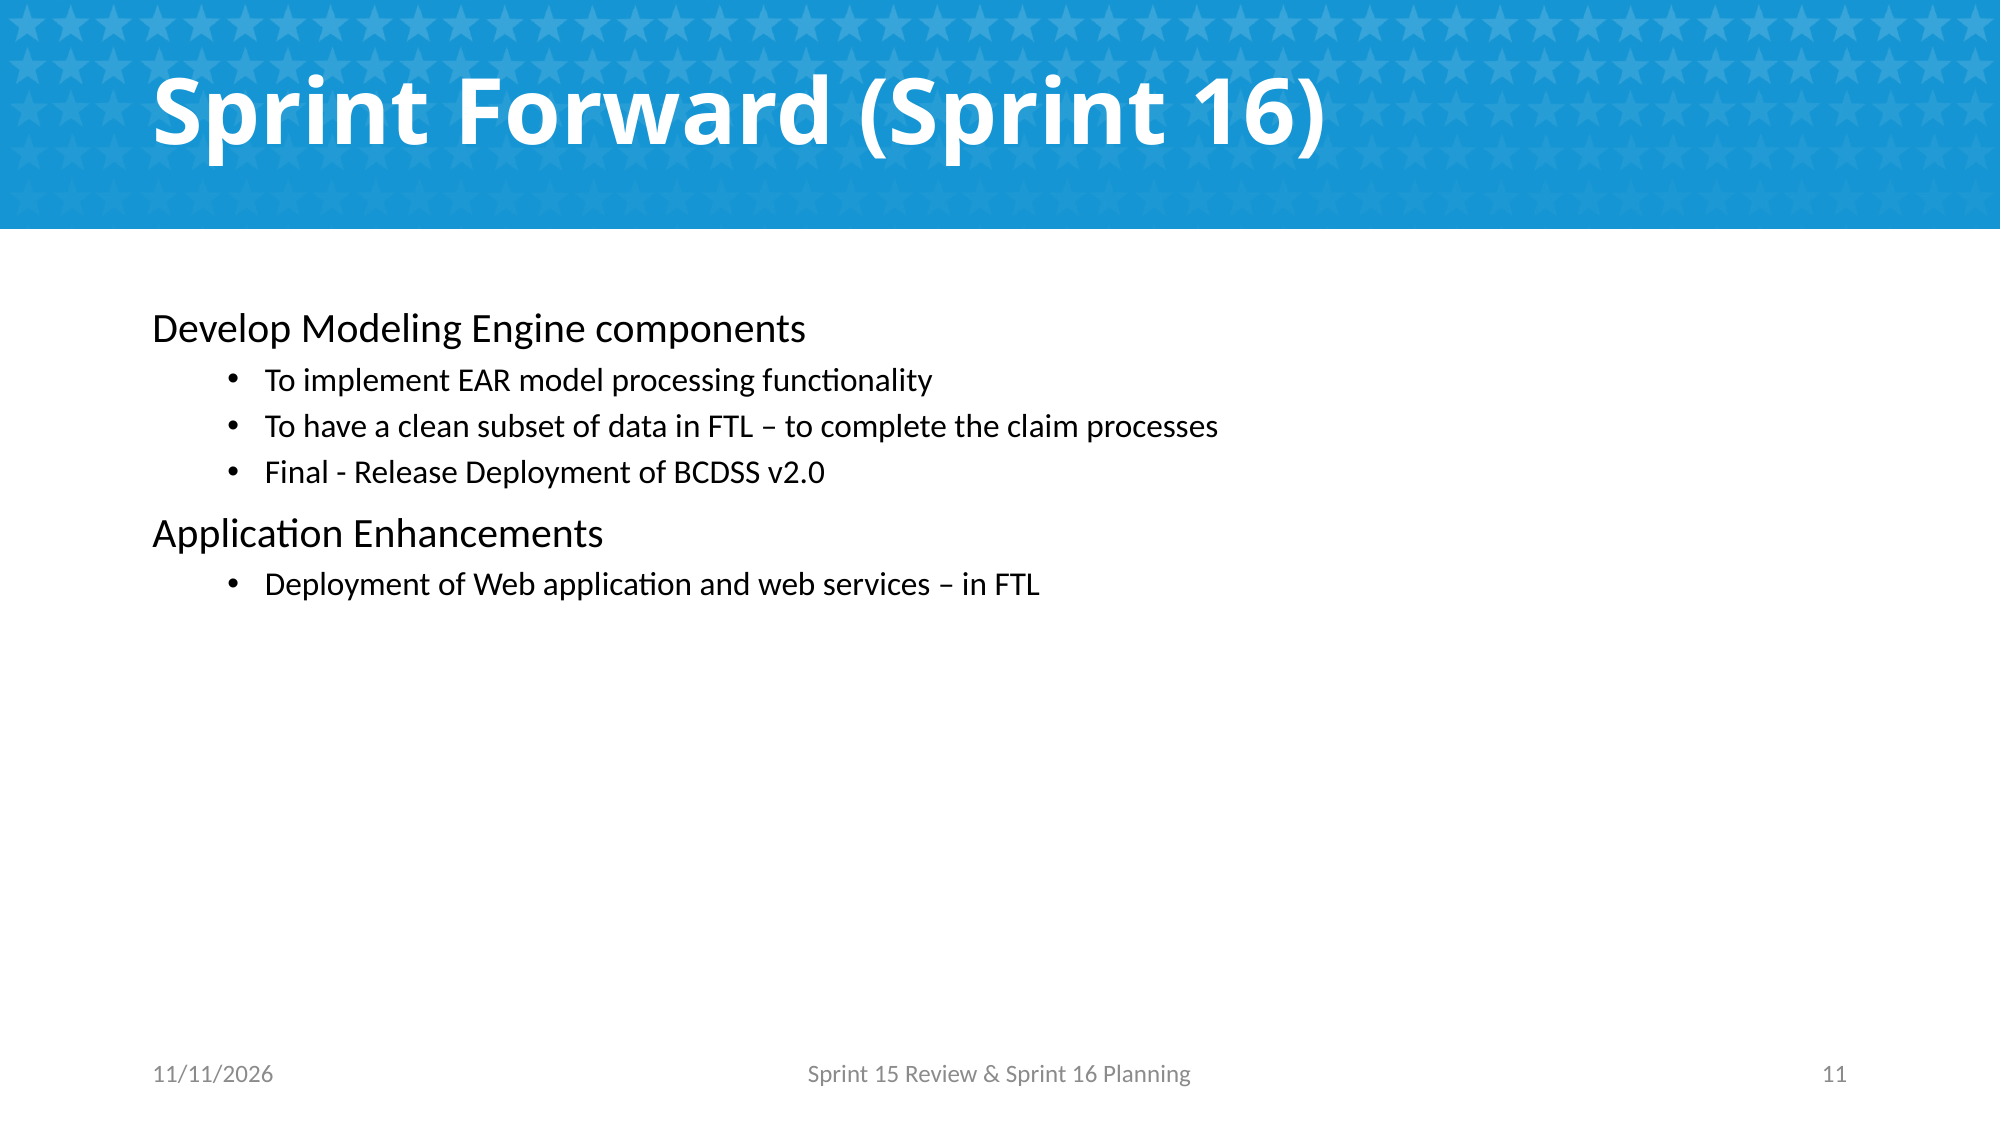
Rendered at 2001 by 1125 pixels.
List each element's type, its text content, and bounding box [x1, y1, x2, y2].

footer Sprint 15 Review & Sprint 16 Planning [662, 1042, 1338, 1103]
list Develop Modeling Engine components To implement EAR model processing functionality To have a clean subset of data in FTL – to complete the claim processes Final - Release Deployment of BCDSS v2.0 Application Enhancements Deployment of Web application and web services – in FTL [136, 298, 1863, 1014]
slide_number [137, 1042, 588, 1103]
title Sprint Forward (Sprint 16) [137, 30, 1863, 200]
slide_number 11 [1412, 1042, 1863, 1103]
picture [0, 0, 2000, 229]
